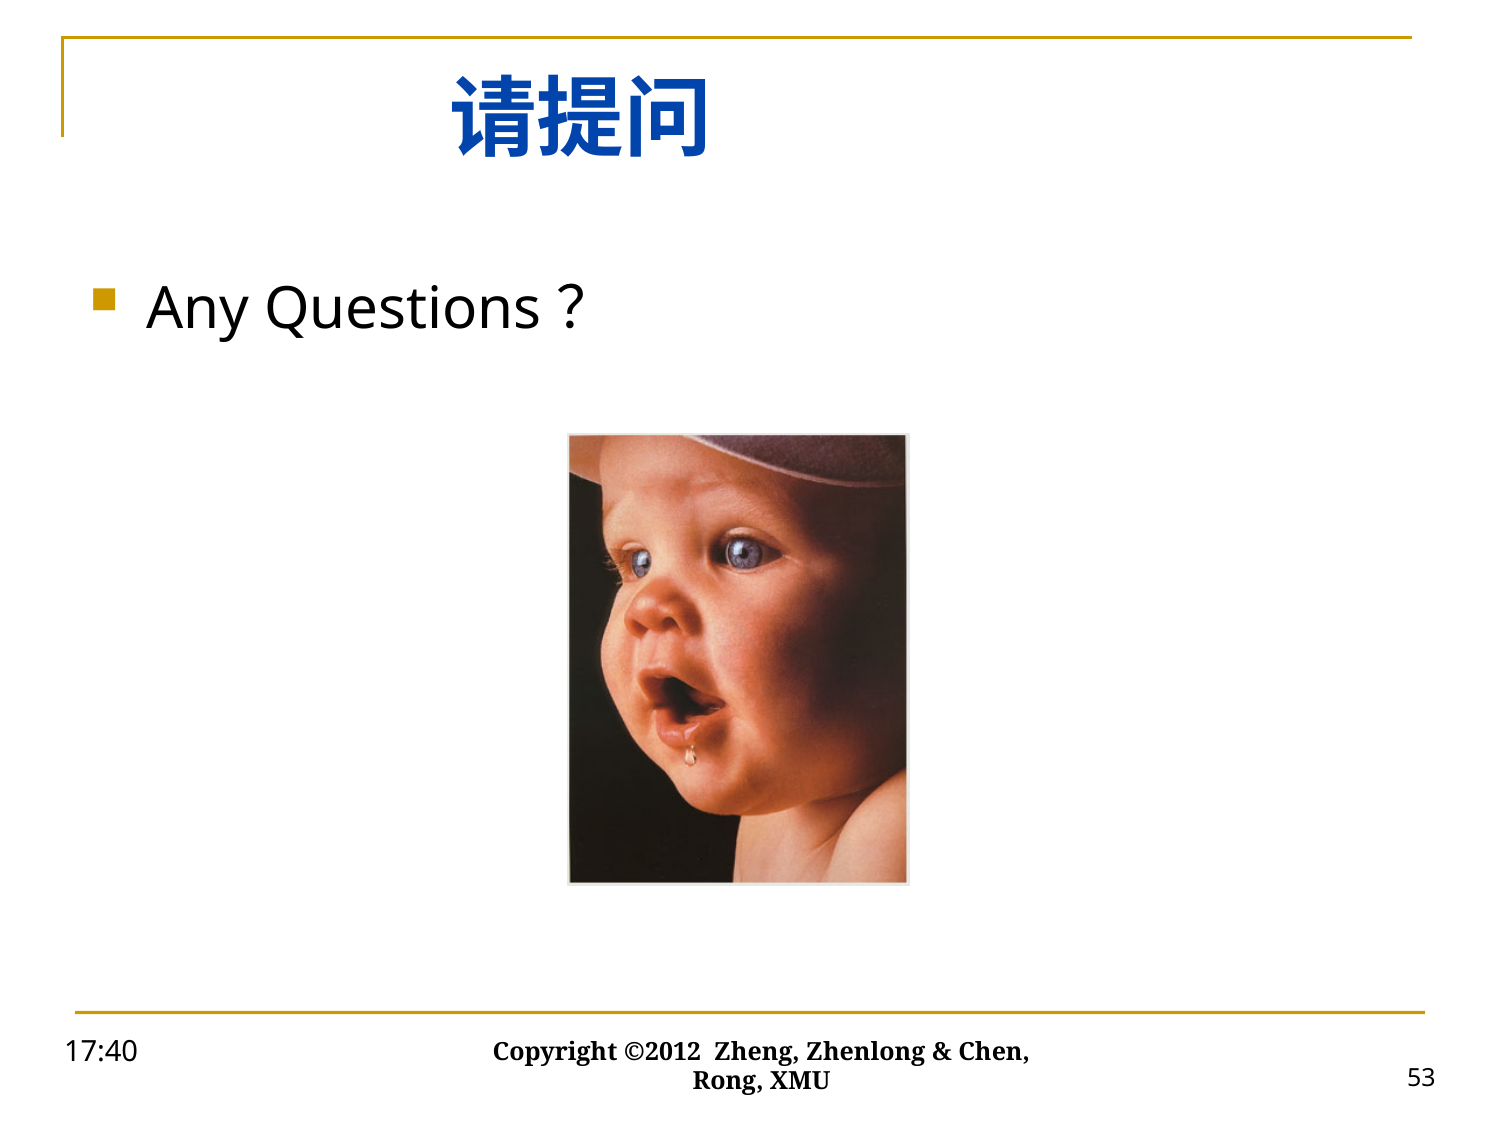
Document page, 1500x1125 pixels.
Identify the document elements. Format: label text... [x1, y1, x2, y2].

slide_number 53 [1074, 1024, 1451, 1103]
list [567, 433, 910, 886]
footer Copyright ©2012 Zheng, Zhenlong & Chen, Rong, XMU [442, 1046, 1074, 1103]
list Any Questions？ [74, 262, 734, 1006]
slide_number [49, 1024, 425, 1103]
title 请提问 [266, 54, 1200, 233]
